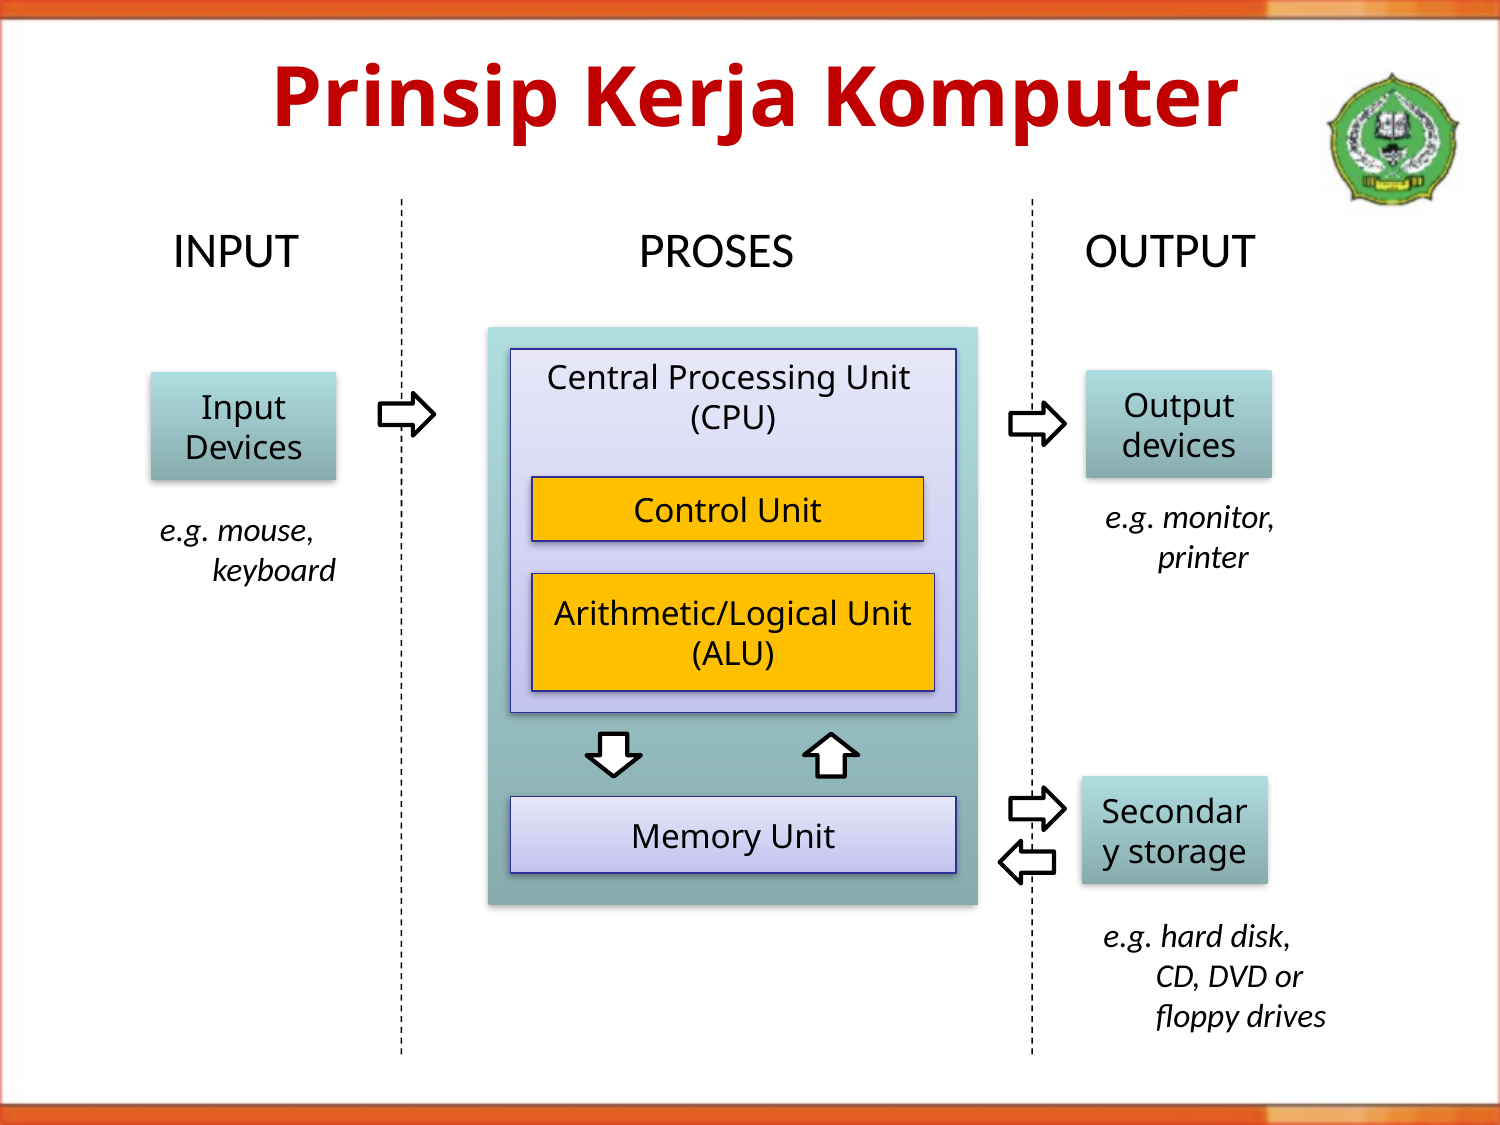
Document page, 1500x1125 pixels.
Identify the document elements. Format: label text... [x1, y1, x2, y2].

text_box Control Unit [531, 476, 924, 542]
text_box e.g. mouse, keyboard [145, 500, 352, 596]
text_box [801, 732, 861, 779]
text_box e.g. hard disk, CD, DVD or floppy drives [1088, 907, 1342, 1042]
text_box [997, 838, 1057, 886]
text_box [584, 731, 643, 779]
text_box e.g. monitor, printer [1090, 487, 1299, 623]
text_box [488, 637, 978, 905]
text_box Central Processing Unit (CPU) [510, 637, 957, 713]
text_box Arithmetic/Logical Unit (ALU) [531, 573, 935, 625]
text_box Arithmetic/Logical Unit (ALU) [531, 637, 935, 692]
text_box Input Devices [151, 372, 337, 480]
text_box Memory Unit [510, 796, 957, 874]
text_box Output devices [1086, 370, 1272, 478]
text_box [1008, 785, 1068, 833]
text_box PROSES [624, 209, 810, 285]
picture [0, 0, 1500, 1125]
text_box [488, 327, 978, 625]
text_box [377, 390, 437, 438]
text_box Prinsip Kerja Komputer [222, 36, 1289, 151]
text_box Secondary storage [1082, 776, 1268, 884]
text_box [1008, 400, 1068, 448]
text_box Central Processing Unit (CPU) [510, 348, 957, 625]
text_box INPUT [157, 209, 314, 285]
text_box OUTPUT [1069, 209, 1271, 285]
